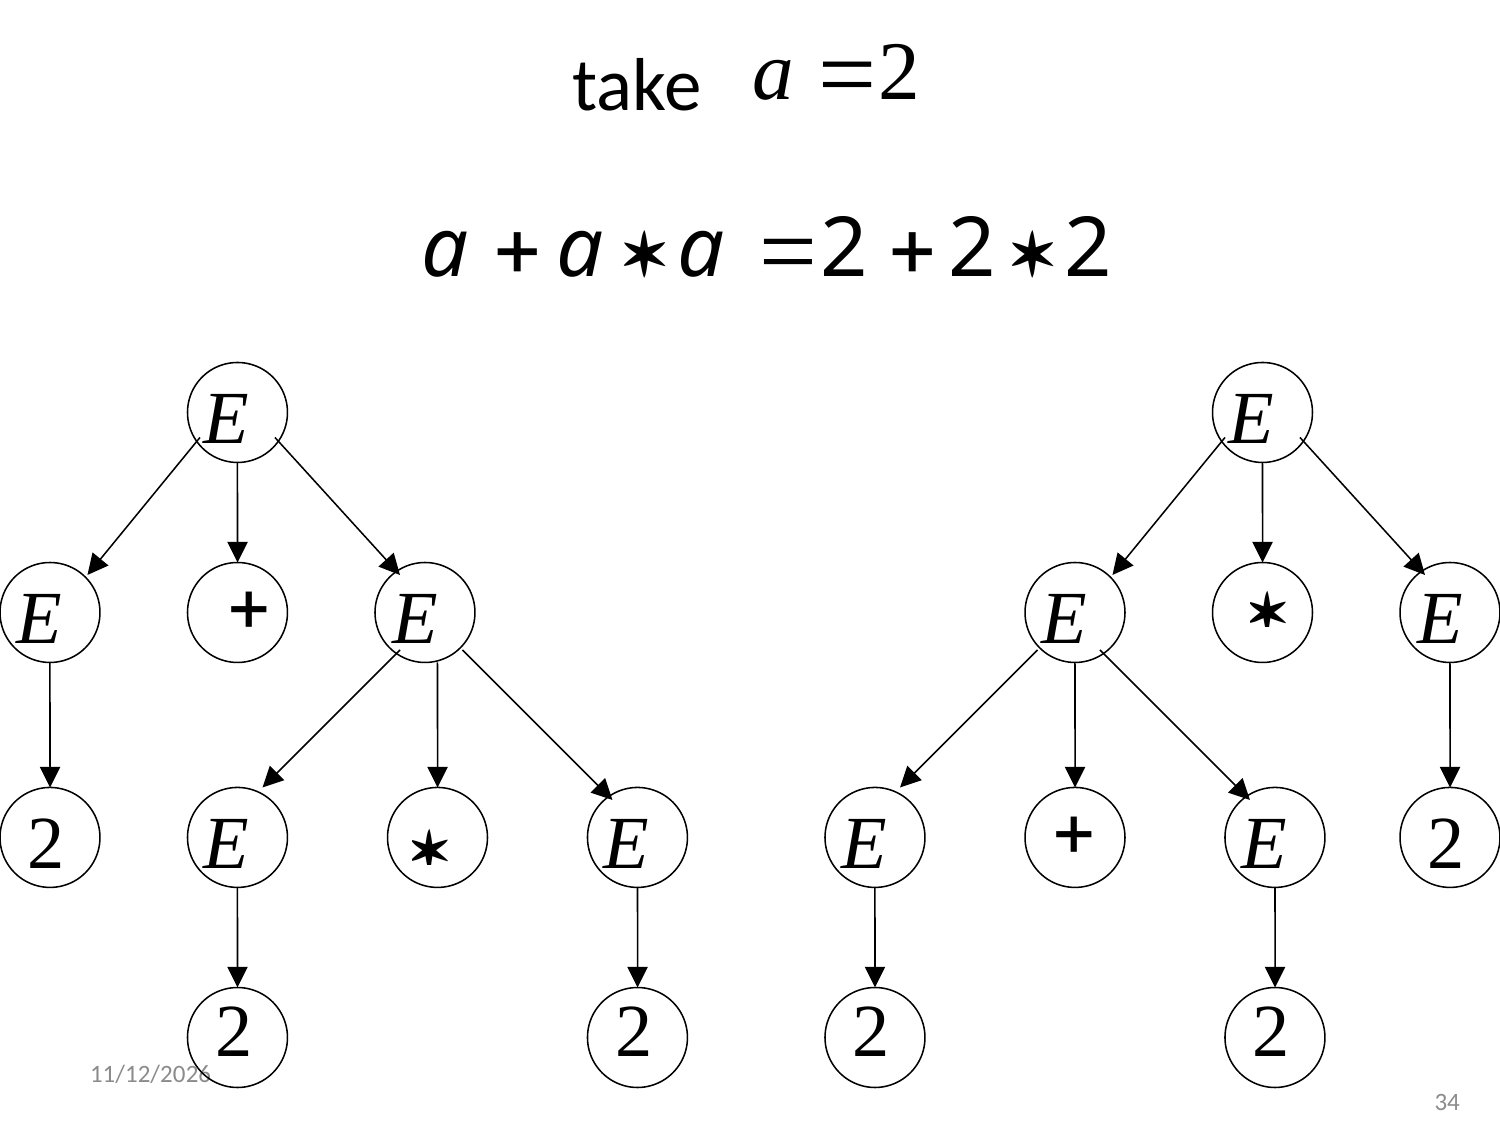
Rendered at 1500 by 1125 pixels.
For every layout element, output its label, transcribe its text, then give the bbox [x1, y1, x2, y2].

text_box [1235, 812, 1294, 874]
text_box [197, 812, 257, 874]
text_box [1025, 787, 1126, 888]
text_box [197, 387, 257, 449]
text_box [587, 787, 688, 888]
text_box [1424, 812, 1467, 874]
text_box [462, 649, 613, 800]
text_box [187, 362, 288, 463]
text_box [412, 824, 448, 865]
text_box [1099, 649, 1248, 798]
text_box [375, 562, 475, 663]
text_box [1249, 587, 1286, 627]
text_box [1224, 787, 1325, 888]
text_box [187, 562, 288, 663]
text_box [224, 587, 273, 636]
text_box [1035, 587, 1094, 649]
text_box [1412, 587, 1471, 649]
text_box [187, 787, 288, 888]
text_box [1212, 362, 1313, 463]
text_box [1439, 662, 1461, 787]
text_box [1400, 562, 1500, 663]
text_box [825, 787, 925, 888]
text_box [597, 812, 657, 874]
text_box [427, 662, 448, 788]
text_box [39, 662, 61, 788]
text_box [10, 587, 69, 649]
text_box [587, 987, 688, 1088]
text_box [835, 812, 894, 874]
text_box [87, 447, 192, 575]
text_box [1222, 387, 1282, 449]
text_box [1212, 562, 1313, 663]
text_box [1064, 662, 1086, 787]
text_box [187, 987, 288, 1042]
slide_number 34 [1162, 1074, 1475, 1125]
text_box [1112, 447, 1217, 575]
text_box [1264, 888, 1286, 988]
text_box [0, 787, 100, 888]
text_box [1049, 812, 1098, 861]
text_box [864, 888, 886, 988]
text_box [1025, 562, 1126, 663]
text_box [612, 999, 655, 1061]
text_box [212, 999, 255, 1061]
text_box [825, 987, 925, 1088]
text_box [1249, 999, 1292, 1061]
text_box [387, 787, 488, 888]
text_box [749, 37, 922, 107]
text_box [1224, 987, 1325, 1088]
text_box [0, 562, 100, 663]
text_box [227, 462, 248, 563]
text_box [627, 887, 648, 988]
text_box [262, 656, 395, 788]
text_box [274, 437, 400, 575]
text_box [1252, 462, 1273, 563]
text_box take [558, 28, 717, 133]
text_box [24, 812, 67, 874]
text_box [1400, 787, 1500, 888]
text_box [900, 654, 1034, 788]
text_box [412, 199, 1126, 298]
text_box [387, 587, 446, 649]
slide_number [75, 1042, 425, 1103]
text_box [849, 999, 892, 1061]
text_box [227, 887, 248, 988]
text_box [1299, 437, 1426, 575]
